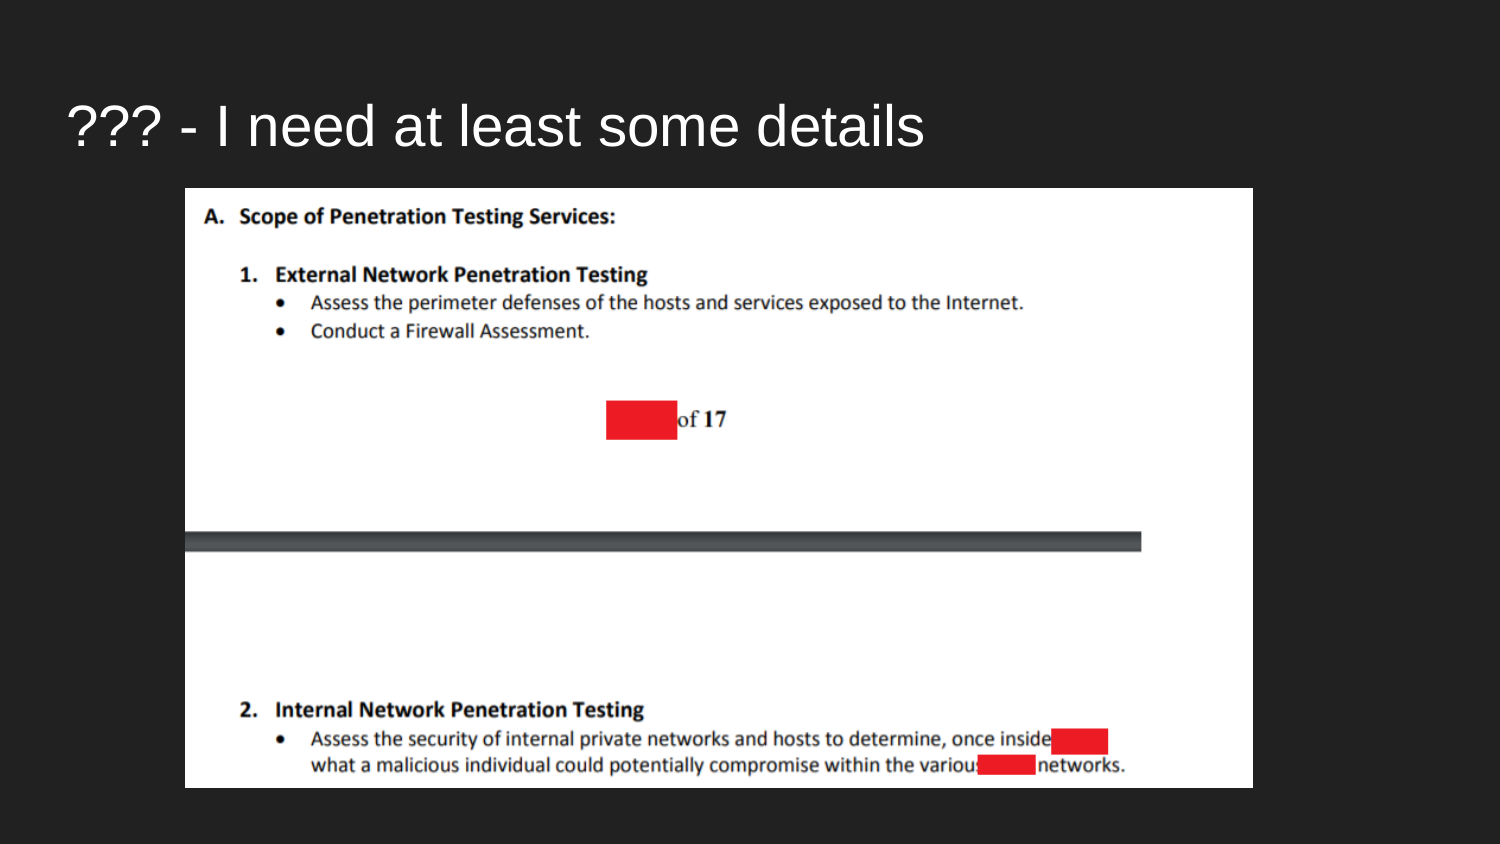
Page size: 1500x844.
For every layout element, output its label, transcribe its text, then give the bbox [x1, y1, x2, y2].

picture [185, 188, 1254, 788]
title ??? - I need at least some details [51, 72, 1449, 167]
